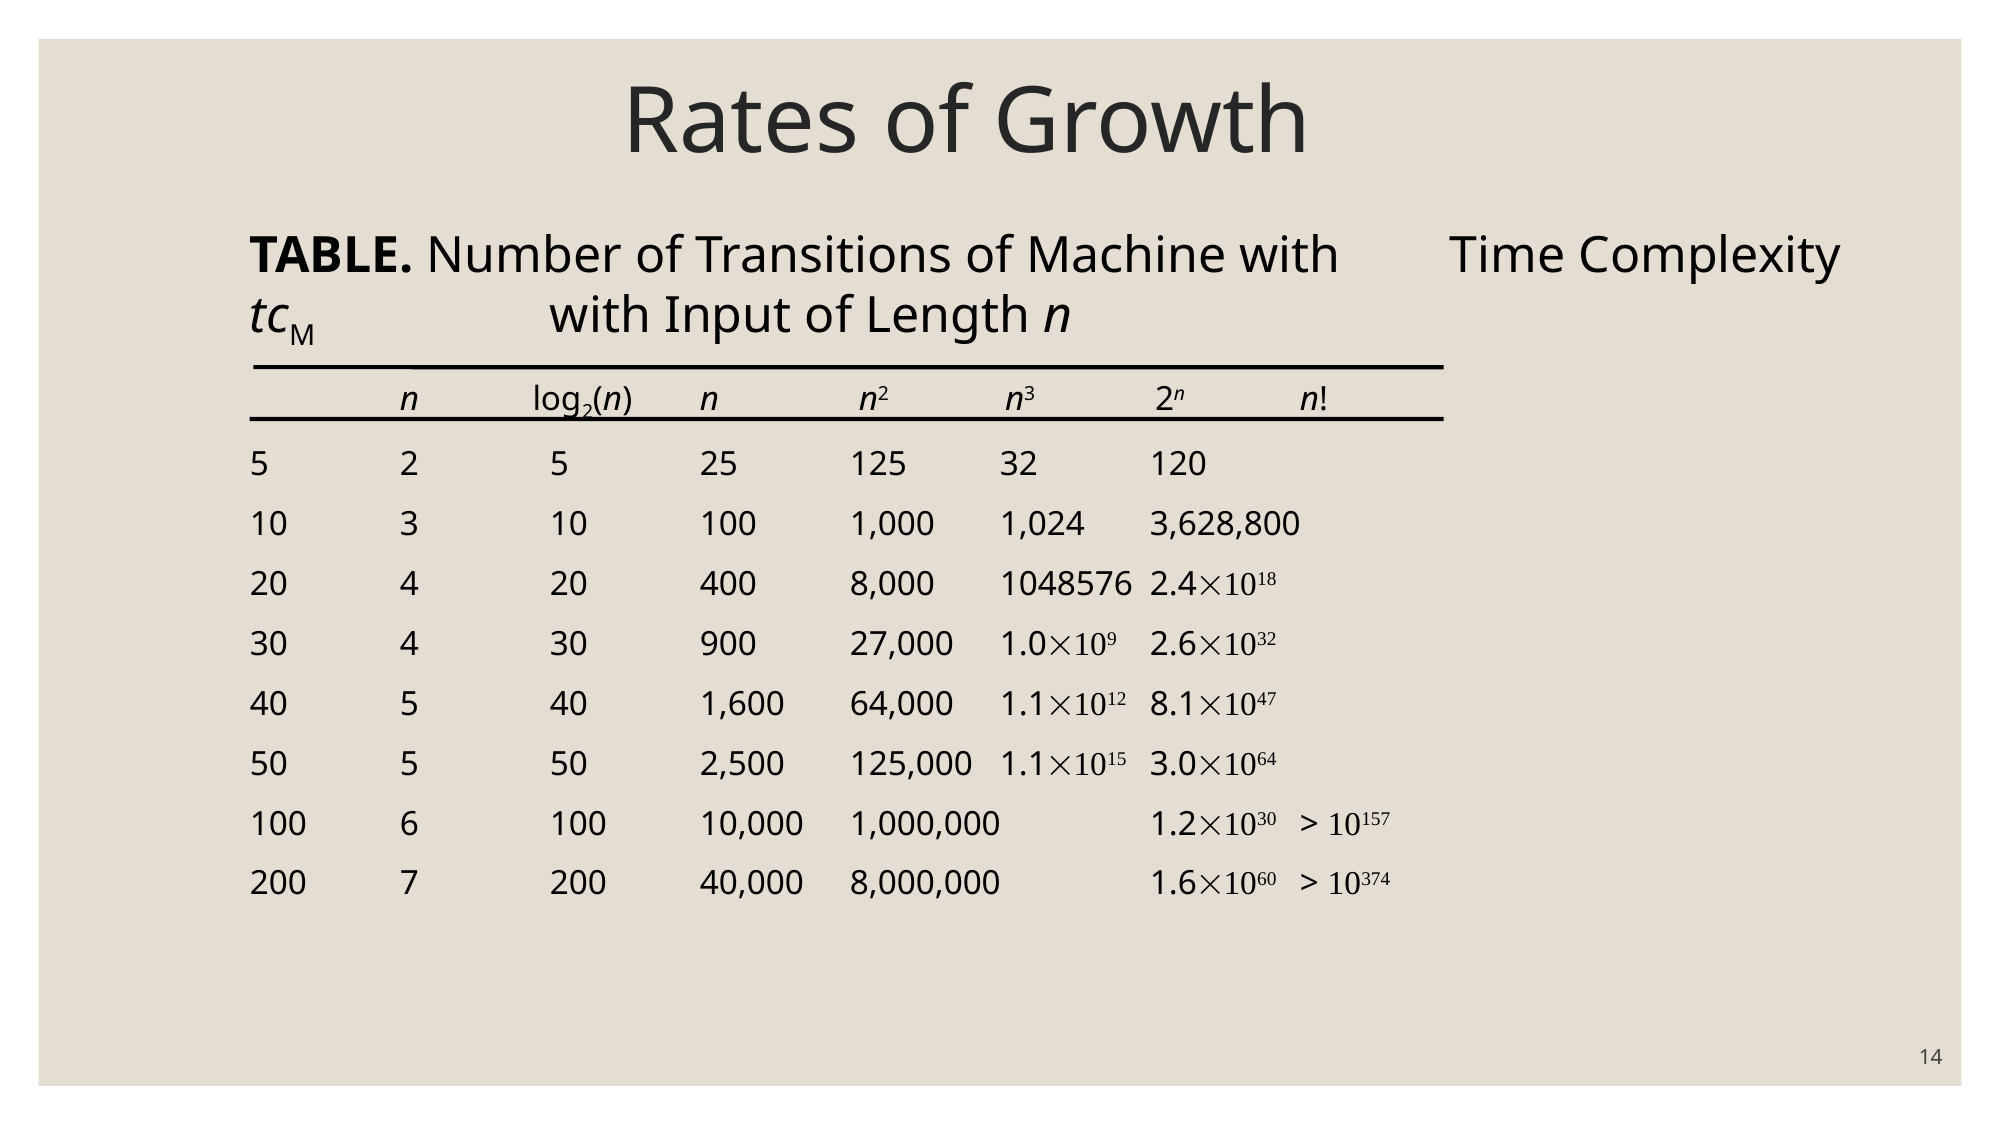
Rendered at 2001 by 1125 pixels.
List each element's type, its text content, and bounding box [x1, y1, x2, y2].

slide_number 14 [1717, 1034, 1958, 1080]
list TABLE. Number of Transitions of Machine with Time Complexity tcM with Input of Length n n log2(n) n n2 n3 2n n! 5 2 5 25 125 32 120 10 3 10 100 1,000 1,024 3,628,800 20 4 20 400 8,000 1048576 2.4´1018 30 4 30 900 27,000 1.0´109 2.6´1032 40 5 40 1,600 64,000 1.1´1012 8.1´1047 50 5 50 2,500 125,000 1.1´1015 3.0´1064 100 6 100 10,000 1,000,000 1.2´1030 > 10157 200 7 200 40,000 8,000,000 1.6´1060 > 10374 [234, 215, 1877, 971]
title Rates of Growth [607, 63, 1373, 183]
